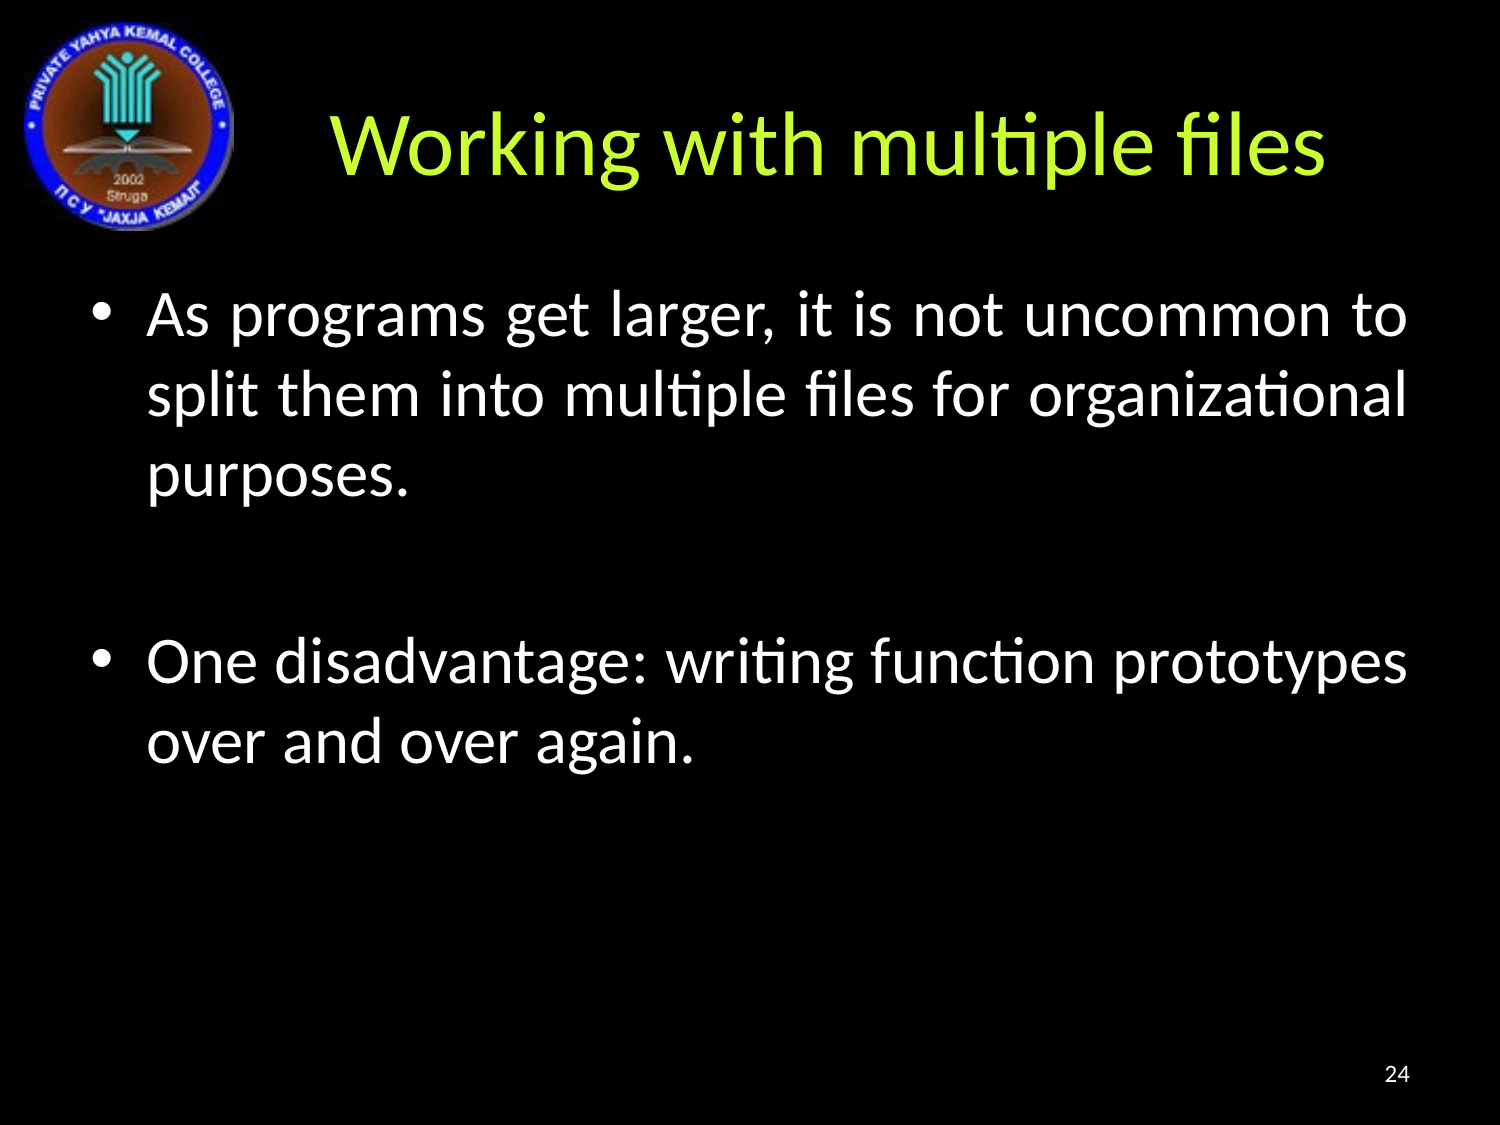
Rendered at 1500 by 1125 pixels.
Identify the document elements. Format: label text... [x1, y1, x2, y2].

picture [24, 21, 234, 231]
list As programs get larger, it is not uncommon to split them into multiple files for organizational purposes. One disadvantage: writing function prototypes over and over again. [75, 262, 1425, 1005]
slide_number 24 [1074, 1042, 1425, 1103]
title Working with multiple files [237, 45, 1425, 233]
